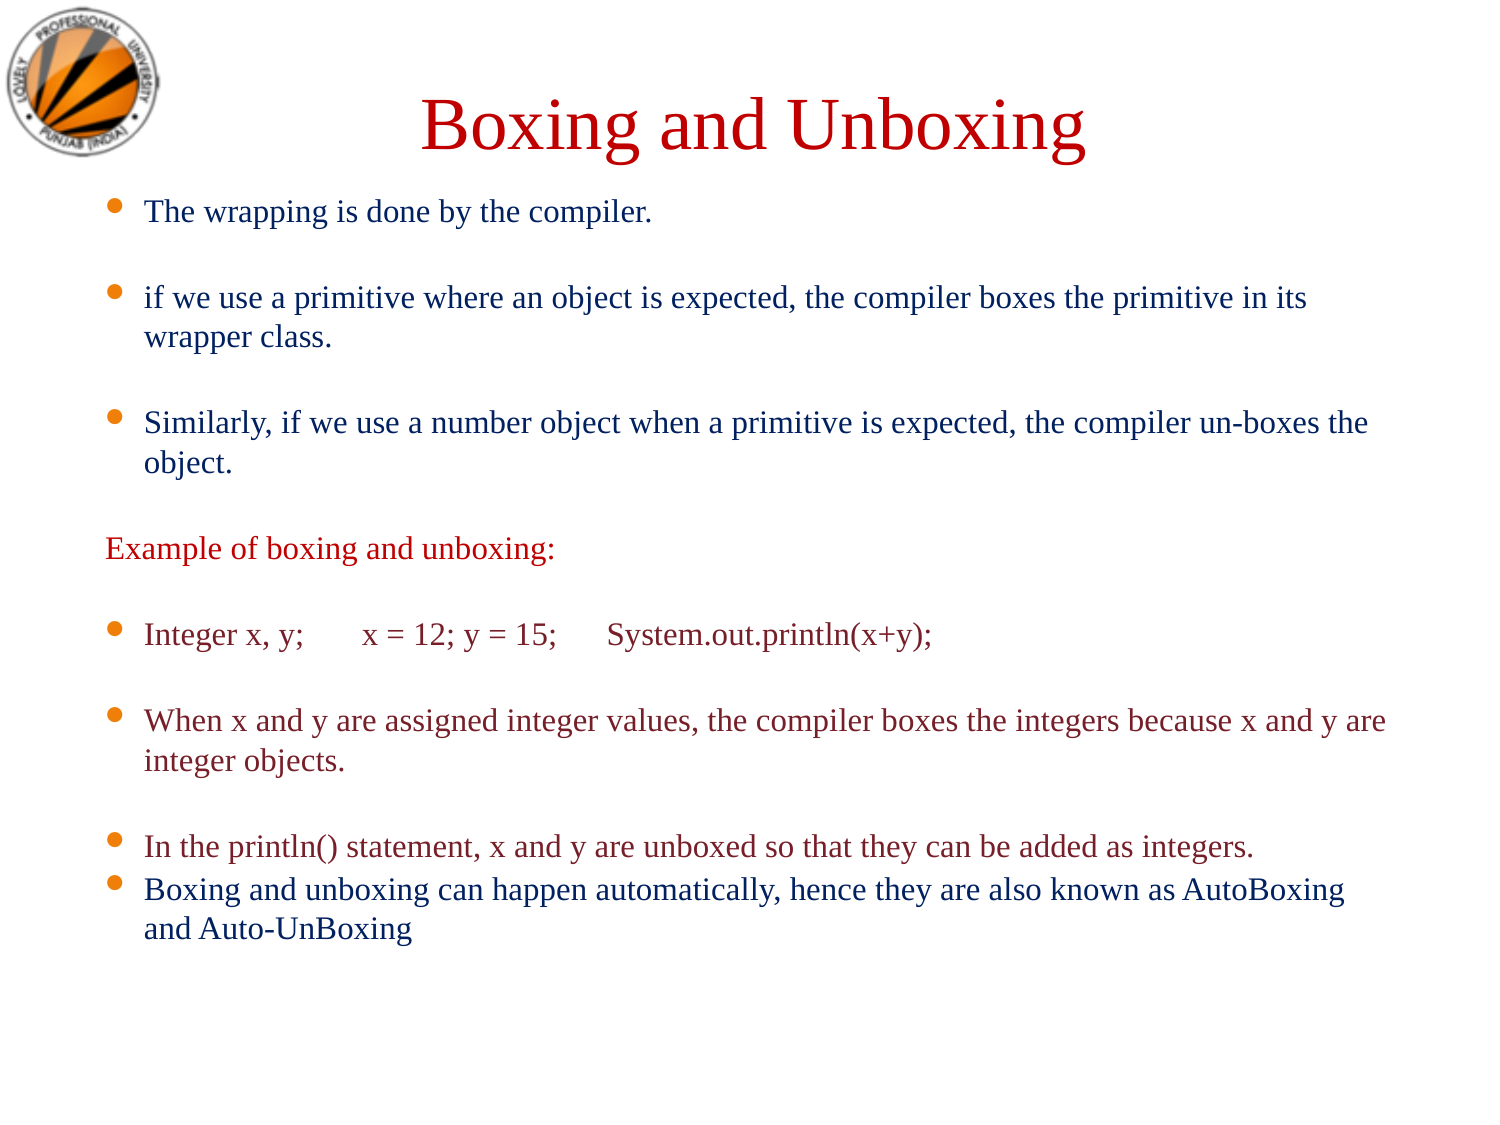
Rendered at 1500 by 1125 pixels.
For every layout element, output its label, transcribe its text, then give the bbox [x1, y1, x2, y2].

text_box Boxing and Unboxing [163, 0, 1425, 173]
picture [0, 0, 163, 163]
text_box The wrapping is done by the compiler. if we use a primitive where an object is expected, the compiler boxes the primitive in its wrapper class. Similarly, if we use a number object when a primitive is expected, the compiler un-boxes the object. Example of boxing and unboxing: Integer x, y; x = 12; y = 15; System.out.println(x+y); When x and y are assigned integer values, the compiler boxes the integers because x and y are integer objects. In the println() statement, x and y are unboxed so that they can be added as integers. Boxing and unboxing can happen automatically, hence they are also known as AutoBoxing and Auto-UnBoxing [74, 124, 1418, 962]
